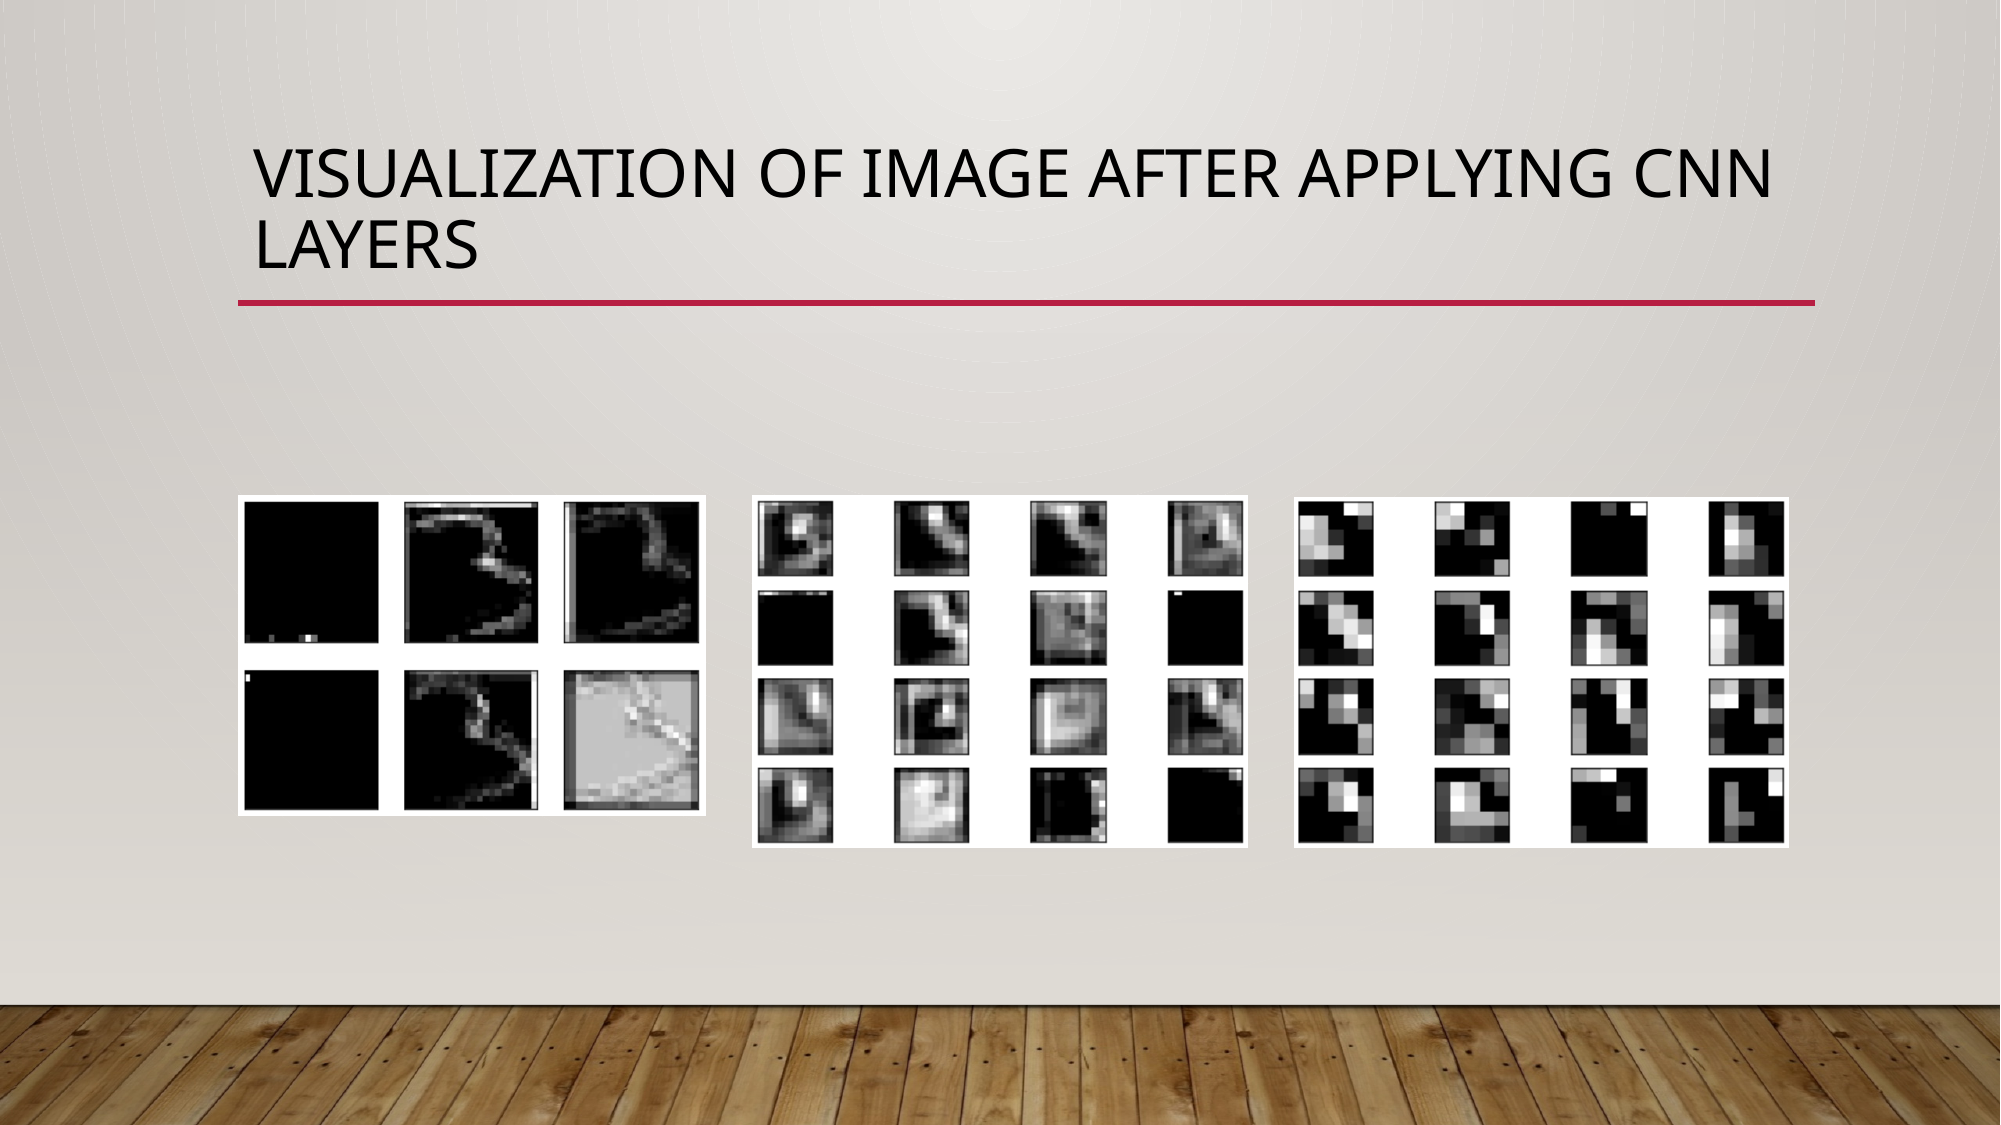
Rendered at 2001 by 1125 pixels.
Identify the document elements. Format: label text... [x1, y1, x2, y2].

picture [1294, 496, 1789, 848]
picture [237, 495, 706, 816]
picture [752, 495, 1248, 848]
picture [0, 1005, 2000, 1125]
title Visualization of Image after Applying CNN layers [238, 131, 1814, 305]
